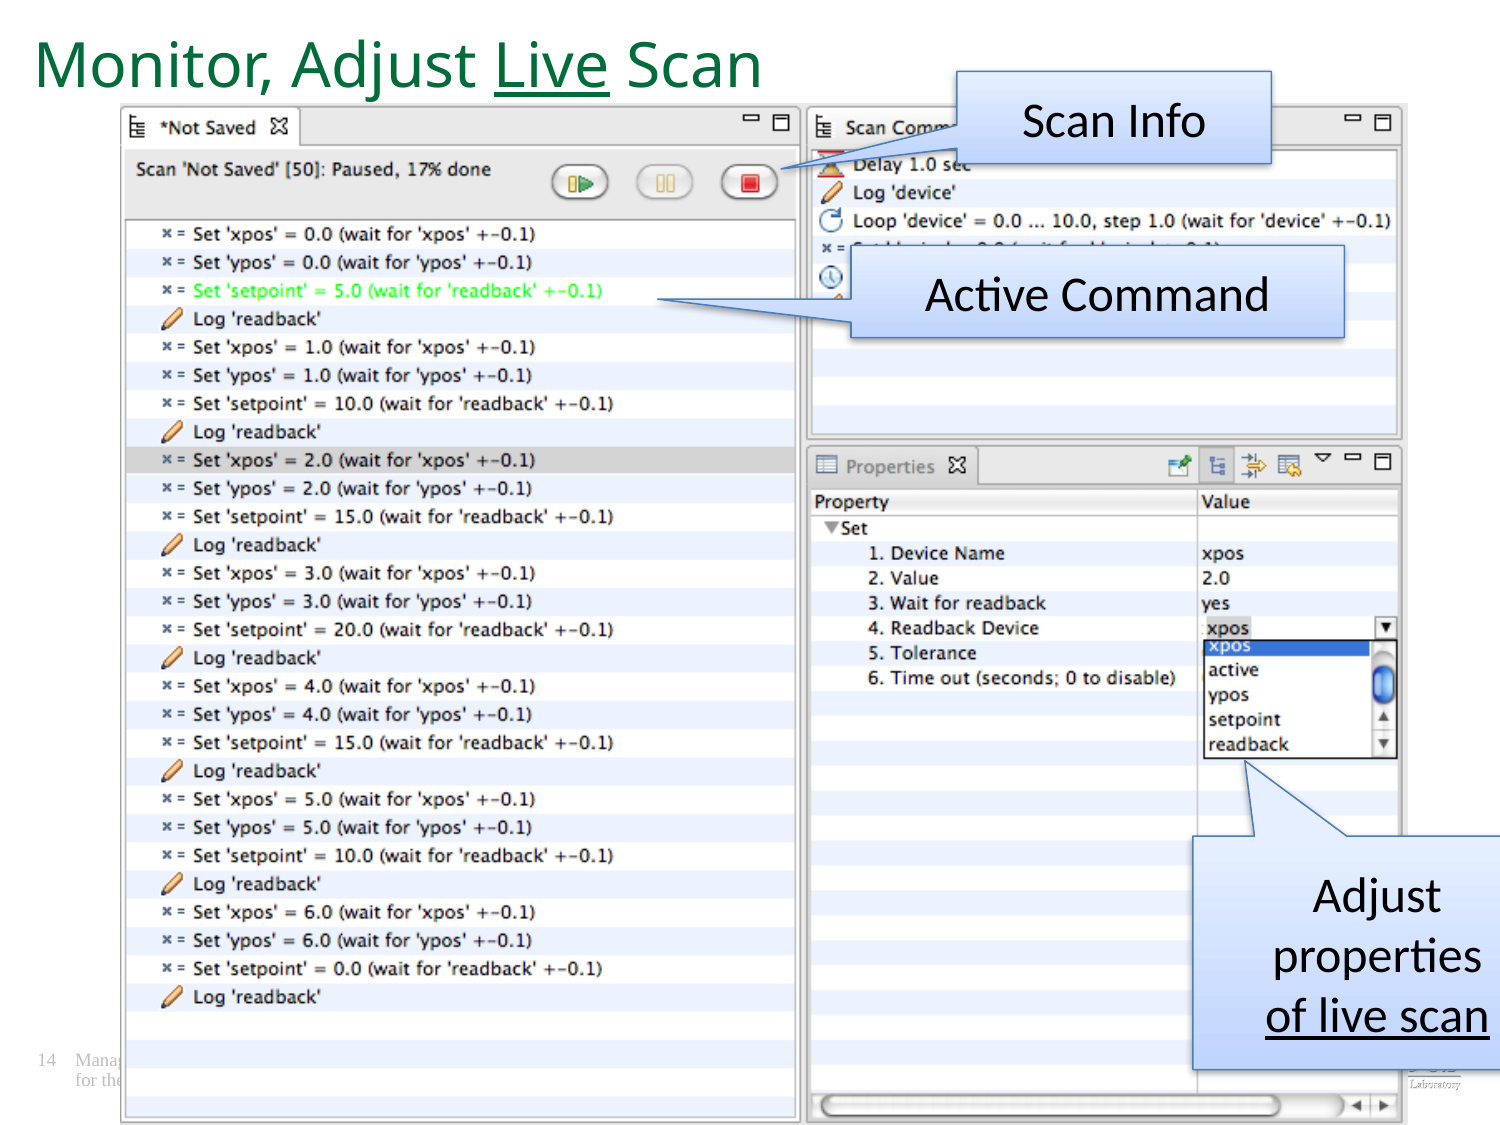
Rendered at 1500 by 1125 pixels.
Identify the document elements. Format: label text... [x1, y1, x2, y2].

picture [120, 103, 1472, 1125]
title Monitor, Adjust Live Scan [17, 28, 1369, 111]
text_box Scan Info [956, 70, 1273, 101]
text_box Adjust properties of live scan [1413, 835, 1500, 1071]
